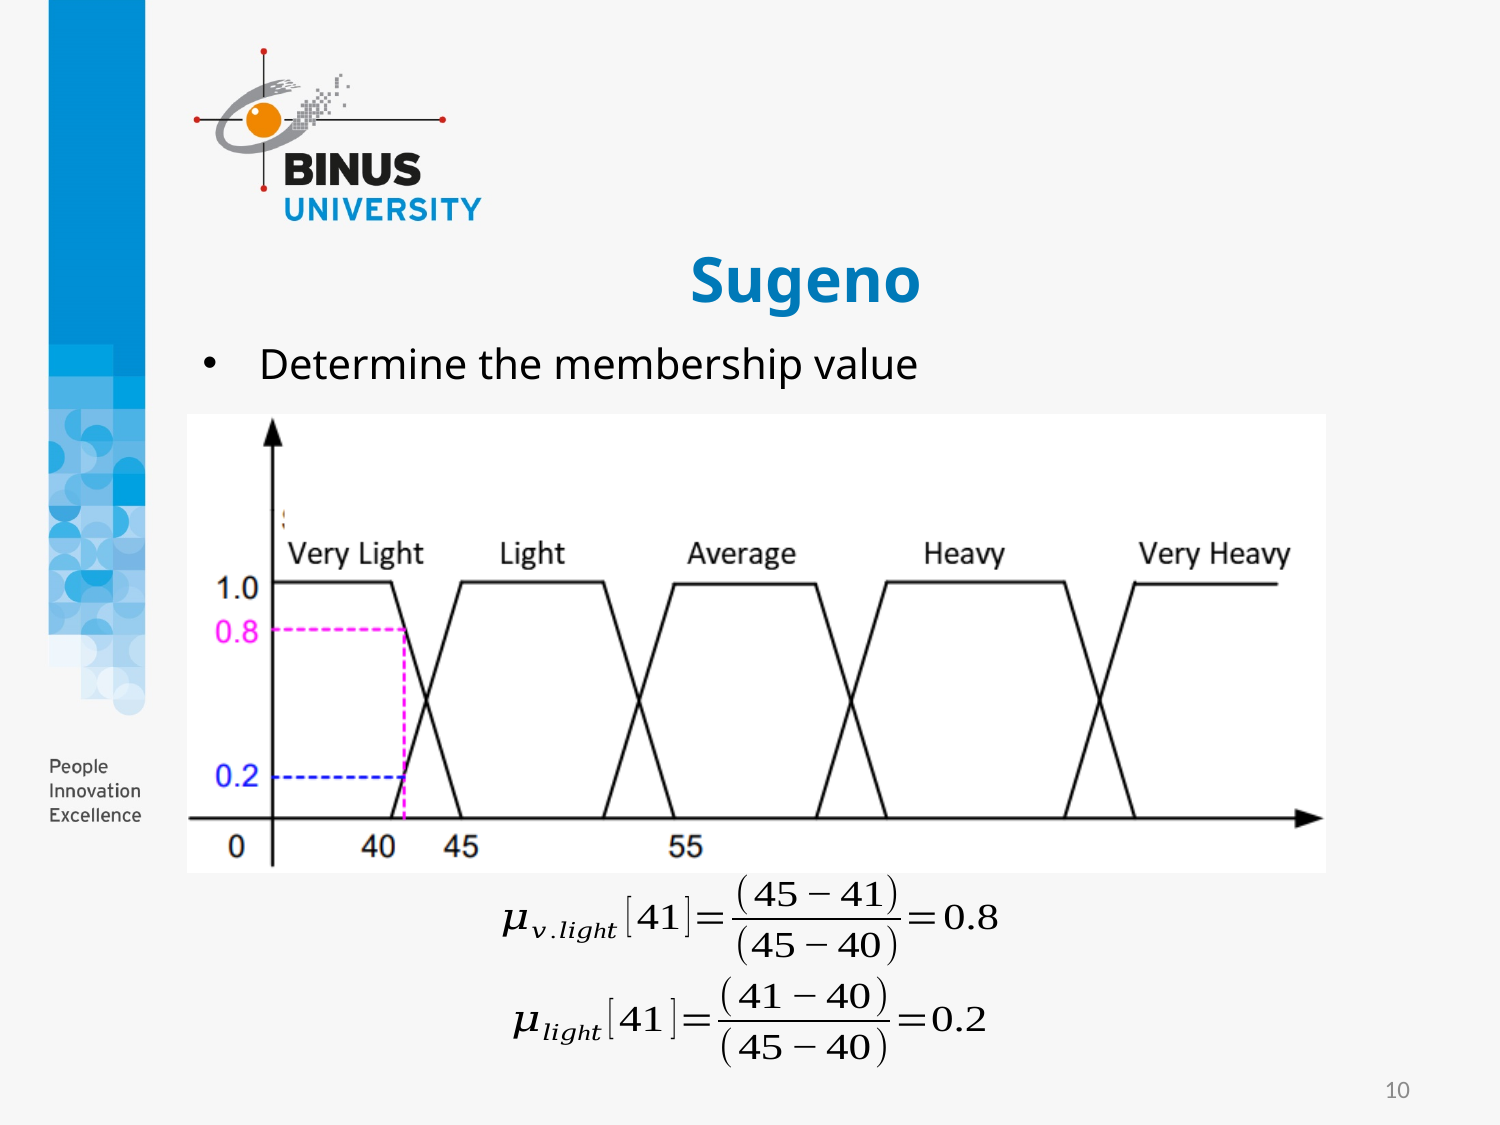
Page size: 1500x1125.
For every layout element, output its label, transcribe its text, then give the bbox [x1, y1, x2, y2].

picture [0, 0, 1500, 873]
title Sugeno [187, 224, 1425, 329]
list Determine the membership value [187, 329, 1436, 1062]
slide_number 10 [1074, 1062, 1425, 1119]
